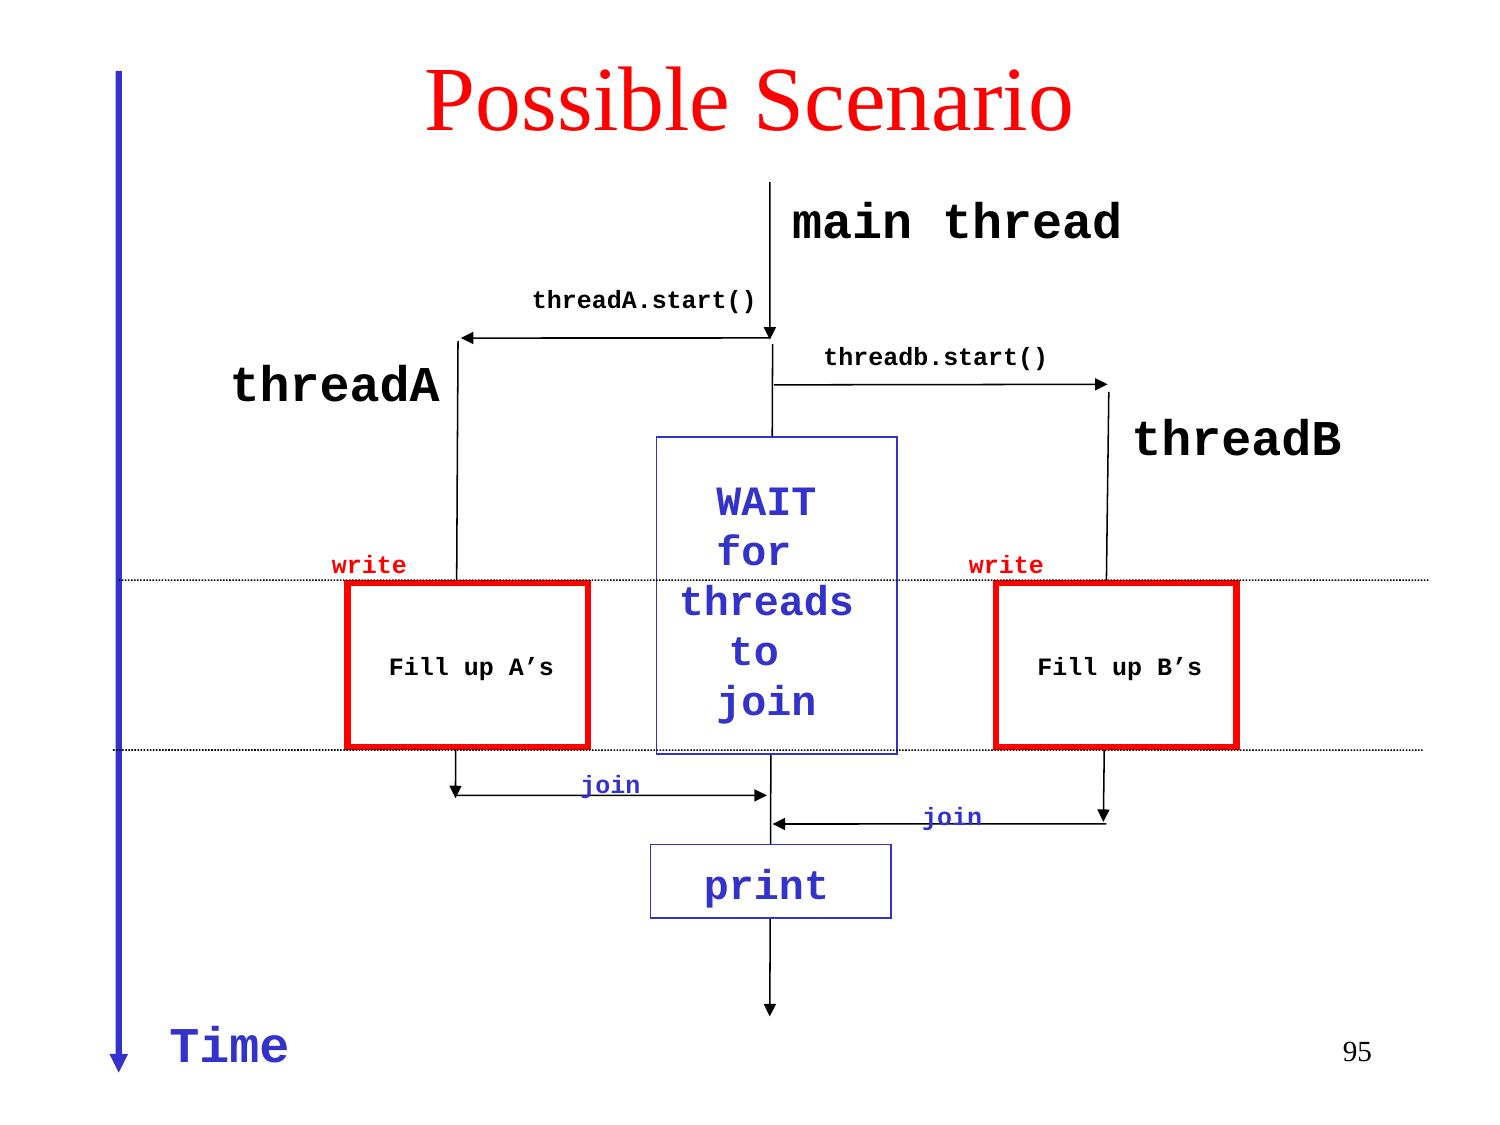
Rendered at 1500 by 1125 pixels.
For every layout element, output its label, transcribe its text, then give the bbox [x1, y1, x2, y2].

text_box print [688, 850, 844, 916]
text_box [650, 844, 892, 918]
text_box Fill up A’s [373, 642, 570, 688]
text_box [112, 581, 125, 1073]
text_box [460, 331, 770, 345]
text_box Time [154, 1005, 305, 1080]
text_box [773, 378, 1108, 391]
text_box [347, 582, 589, 747]
text_box threadB [1116, 397, 1357, 473]
title Possible Scenario [0, 0, 1500, 188]
text_box [449, 751, 462, 799]
text_box main thread [777, 180, 1137, 256]
text_box [772, 817, 907, 831]
text_box join [565, 761, 656, 807]
text_box WAIT for threads to join [663, 466, 869, 731]
slide_number 95 [1074, 1024, 1388, 1101]
text_box [656, 437, 897, 754]
text_box [763, 918, 777, 1017]
text_box threadA.start() [517, 276, 772, 322]
text_box join [907, 792, 997, 838]
text_box write [954, 540, 1059, 586]
text_box [656, 789, 767, 802]
text_box threadA [214, 343, 455, 419]
text_box [1097, 751, 1110, 822]
text_box write [317, 540, 422, 586]
text_box Fill up B’s [1021, 642, 1218, 688]
text_box threadb.start() [808, 333, 1064, 378]
text_box [763, 322, 777, 340]
text_box [995, 582, 1237, 747]
